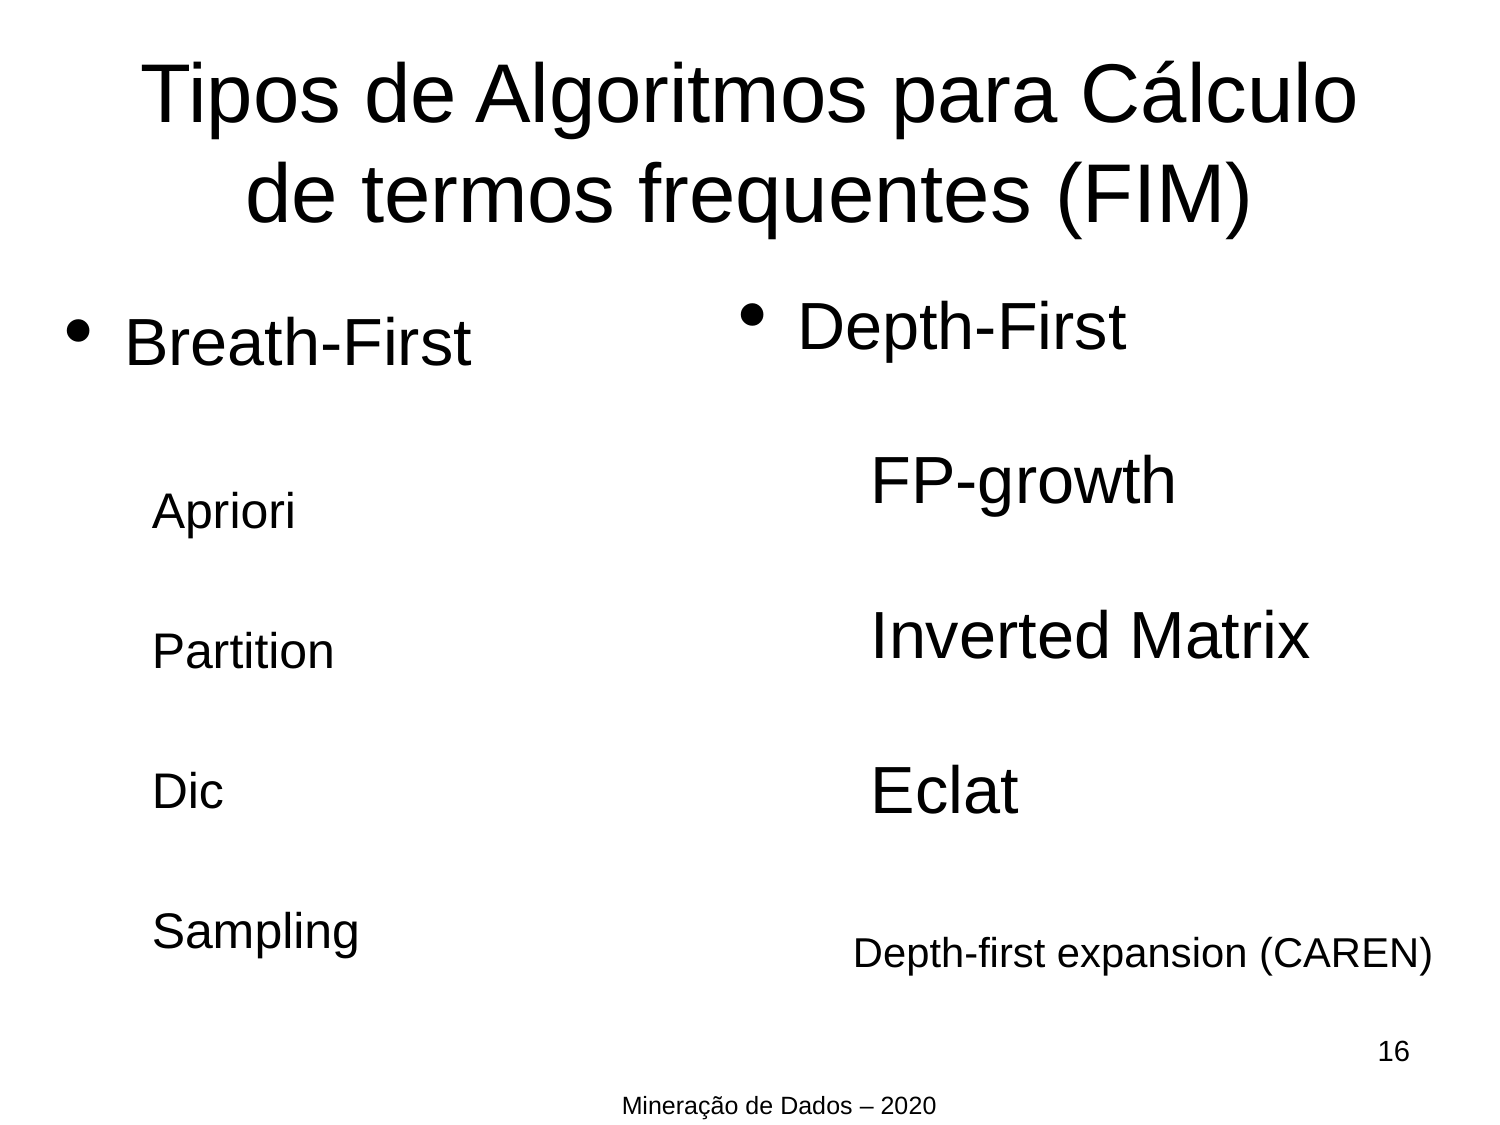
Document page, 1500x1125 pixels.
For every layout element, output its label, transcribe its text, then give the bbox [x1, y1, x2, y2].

text_box Mineração de Dados – 2020 [360, 1082, 1199, 1117]
text_box Depth-First FP-growth Inverted Matrix Eclat Depth-first expansion (CAREN) [726, 290, 1464, 1034]
text_box Tipos de Algoritmos para Cálculo de termos frequentes (FIM) [75, 45, 1425, 233]
text_box Breath-First Apriori Partition Dic Sampling [53, 290, 716, 1034]
text_box <number> [1074, 1034, 1425, 1103]
